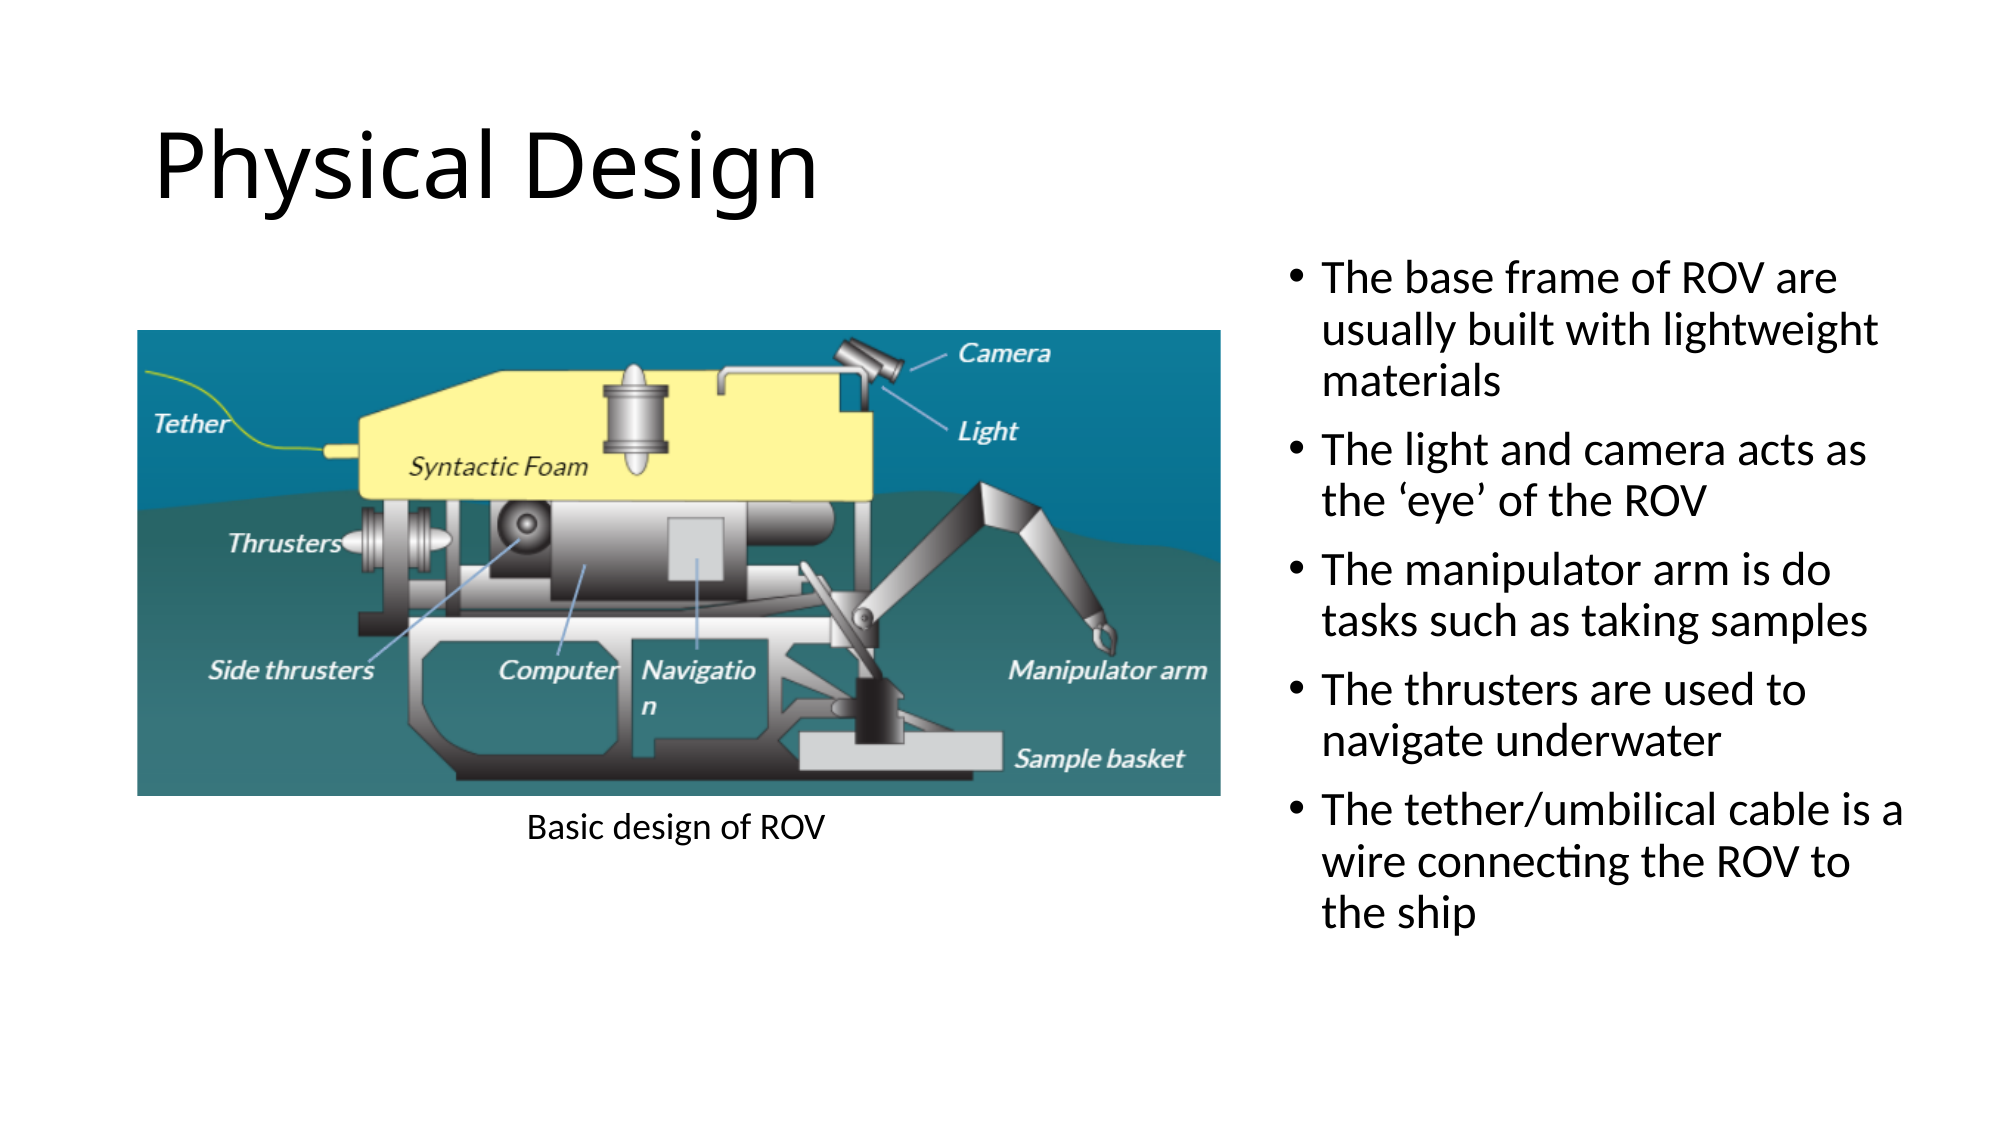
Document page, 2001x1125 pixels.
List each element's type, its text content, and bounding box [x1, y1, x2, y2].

title Physical Design [137, 59, 1863, 278]
text_box Basic design of ROV [348, 796, 1005, 855]
list The base frame of ROV are usually built with lightweight materials The light and camera acts as the ‘eye’ of the ROV The manipulator arm is do tasks such as taking samples The thrusters are used to navigate underwater The tether/umbilical cable is a wire connecting the ROV to the ship [1273, 245, 1930, 959]
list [137, 329, 1221, 796]
